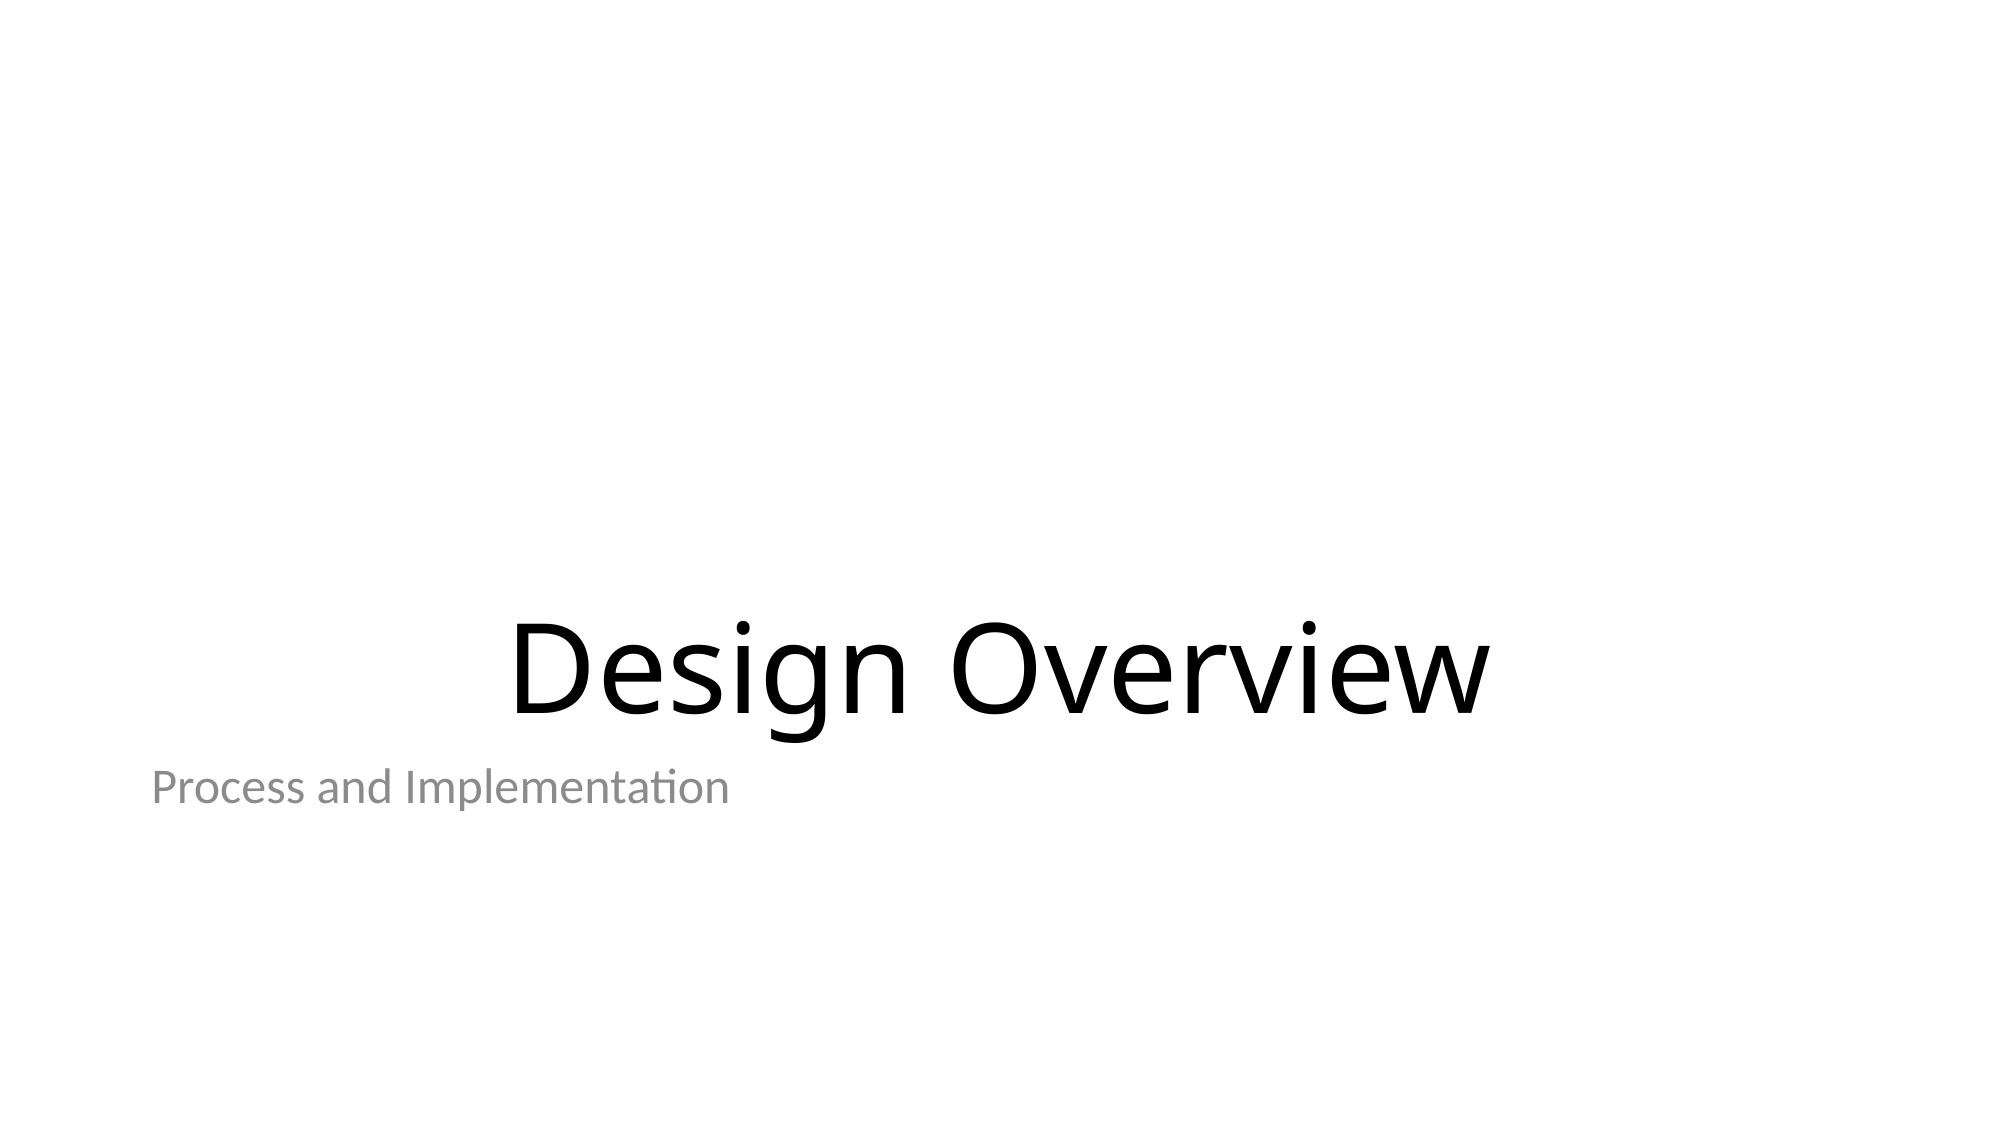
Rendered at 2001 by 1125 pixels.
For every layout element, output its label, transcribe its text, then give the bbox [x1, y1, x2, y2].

title Design Overview [136, 280, 1862, 749]
list Process and Implementation [136, 752, 1862, 999]
